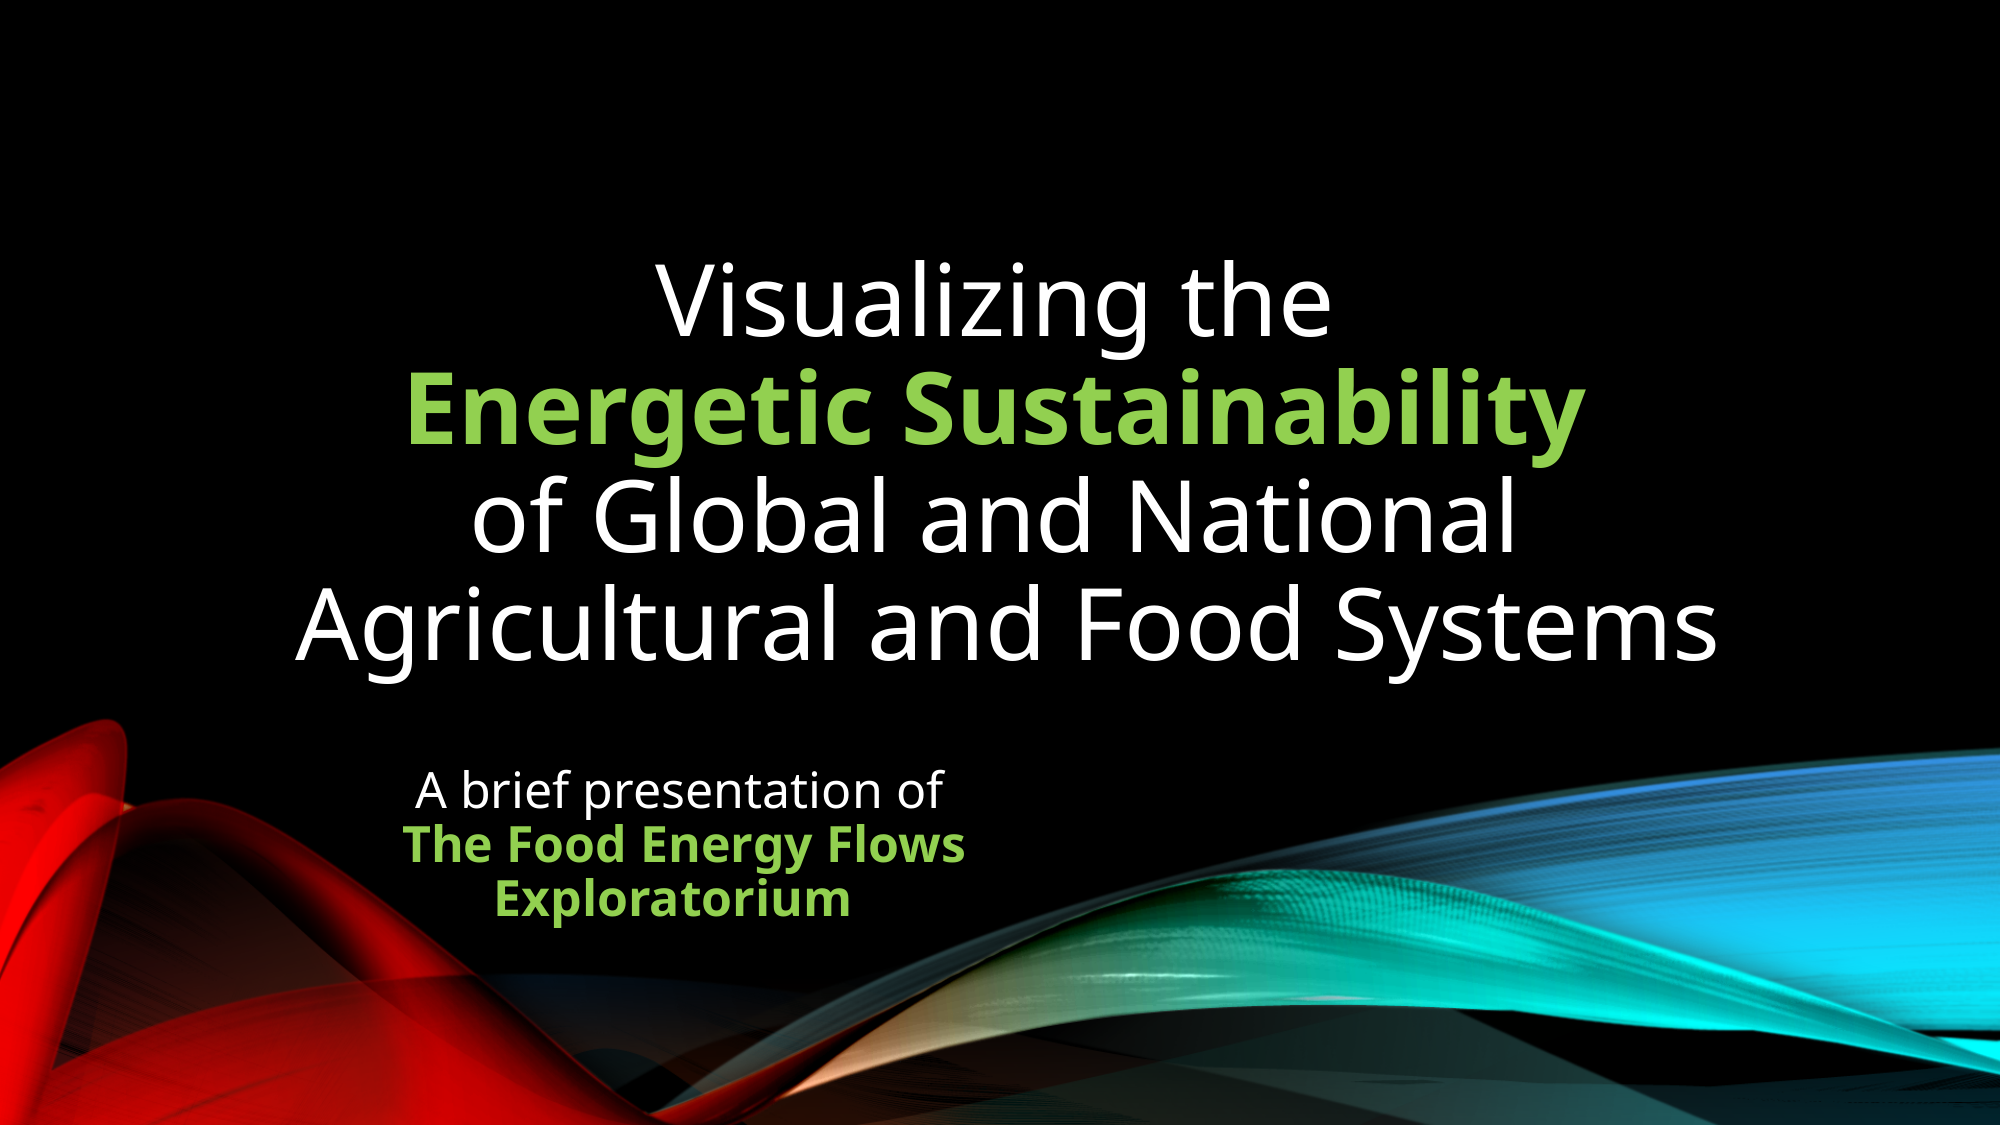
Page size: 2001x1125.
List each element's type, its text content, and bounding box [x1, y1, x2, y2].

text_box Visualizing the Energetic Sustainability of Global and National Agricultural and Food Systems A brief presentation of The Food Energy Flows Exploratorium [62, 242, 1955, 730]
picture [0, 717, 2000, 1125]
